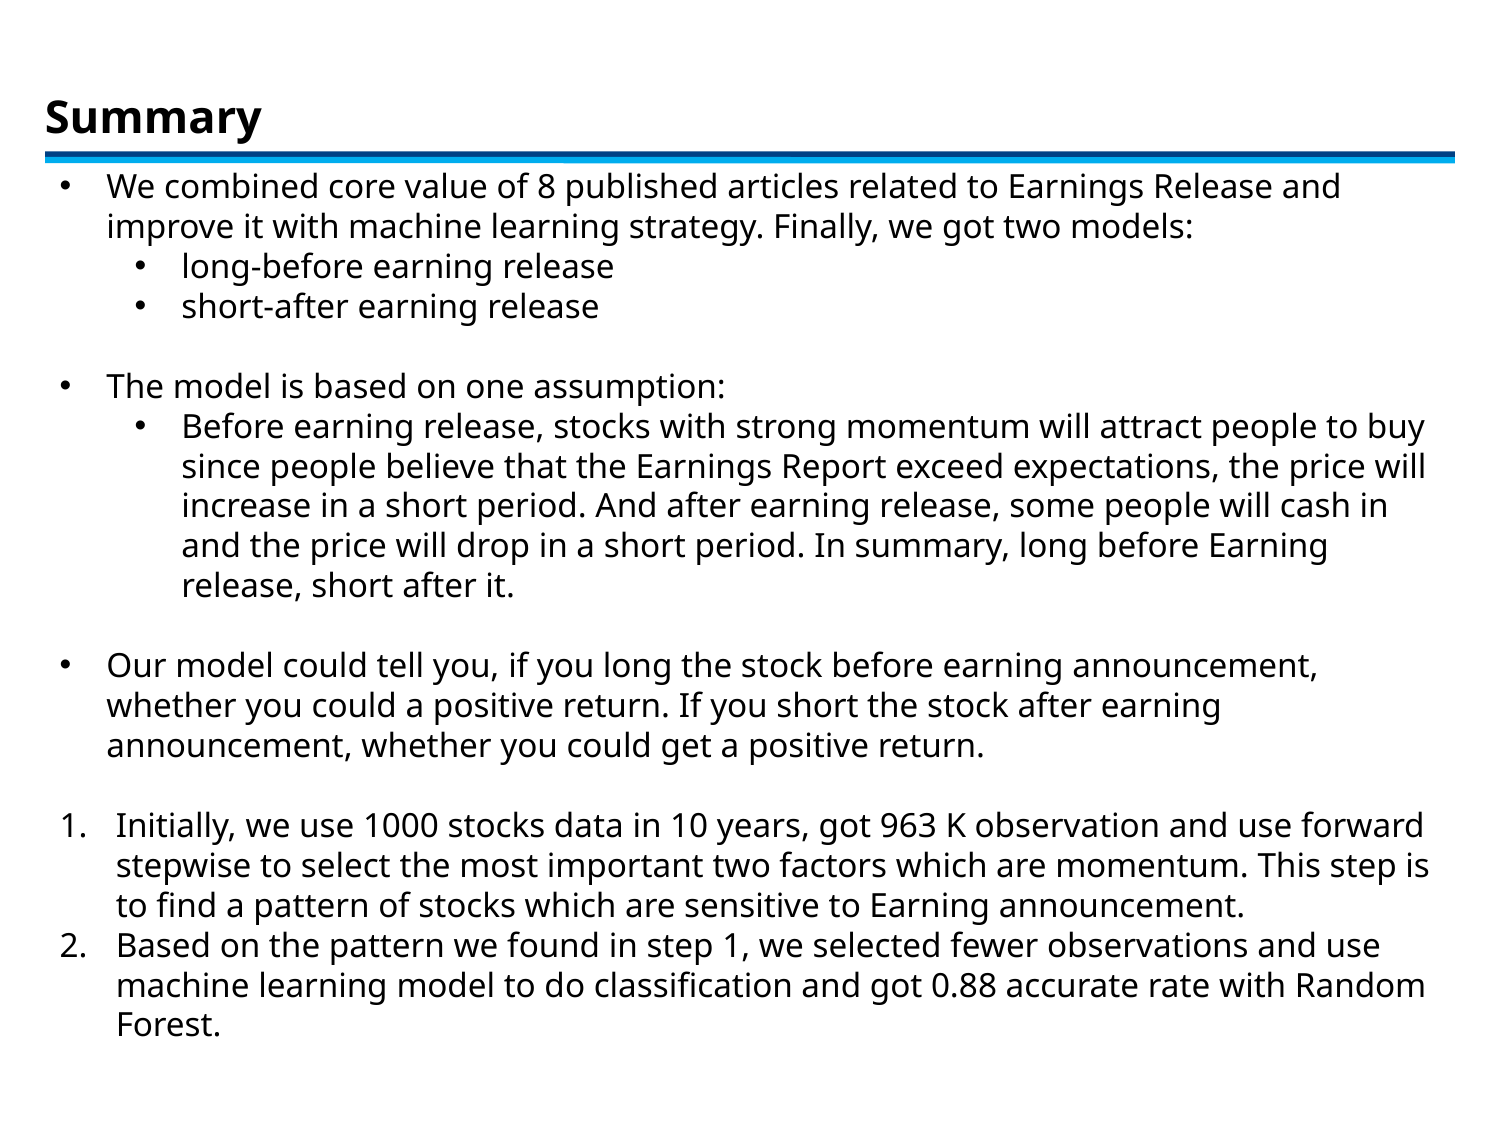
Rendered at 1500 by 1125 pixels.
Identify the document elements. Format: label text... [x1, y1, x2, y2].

title Summary [44, 47, 1457, 143]
text_box We combined core value of 8 published articles related to Earnings Release and improve it with machine learning strategy. Finally, we got two models: long-before earning release short-after earning release The model is based on one assumption: Before earning release, stocks with strong momentum will attract people to buy since people believe that the Earnings Report exceed expectations, the price will increase in a short period. And after earning release, some people will cash in and the price will drop in a short period. In summary, long before Earning release, short after it. Our model could tell you, if you long the stock before earning announcement, whether you could a positive return. If you short the stock after earning announcement, whether you could get a positive return. Initially, we use 1000 stocks data in 10 years, got 963 K observation and use forward stepwise to select the most important two factors which are momentum. This step is to find a pattern of stocks which are sensitive to Earning announcement. Based on the pattern we found in step 1, we selected fewer observations and use machine learning model to do classification and got 0.88 accurate rate with Random Forest. [44, 157, 1456, 1051]
